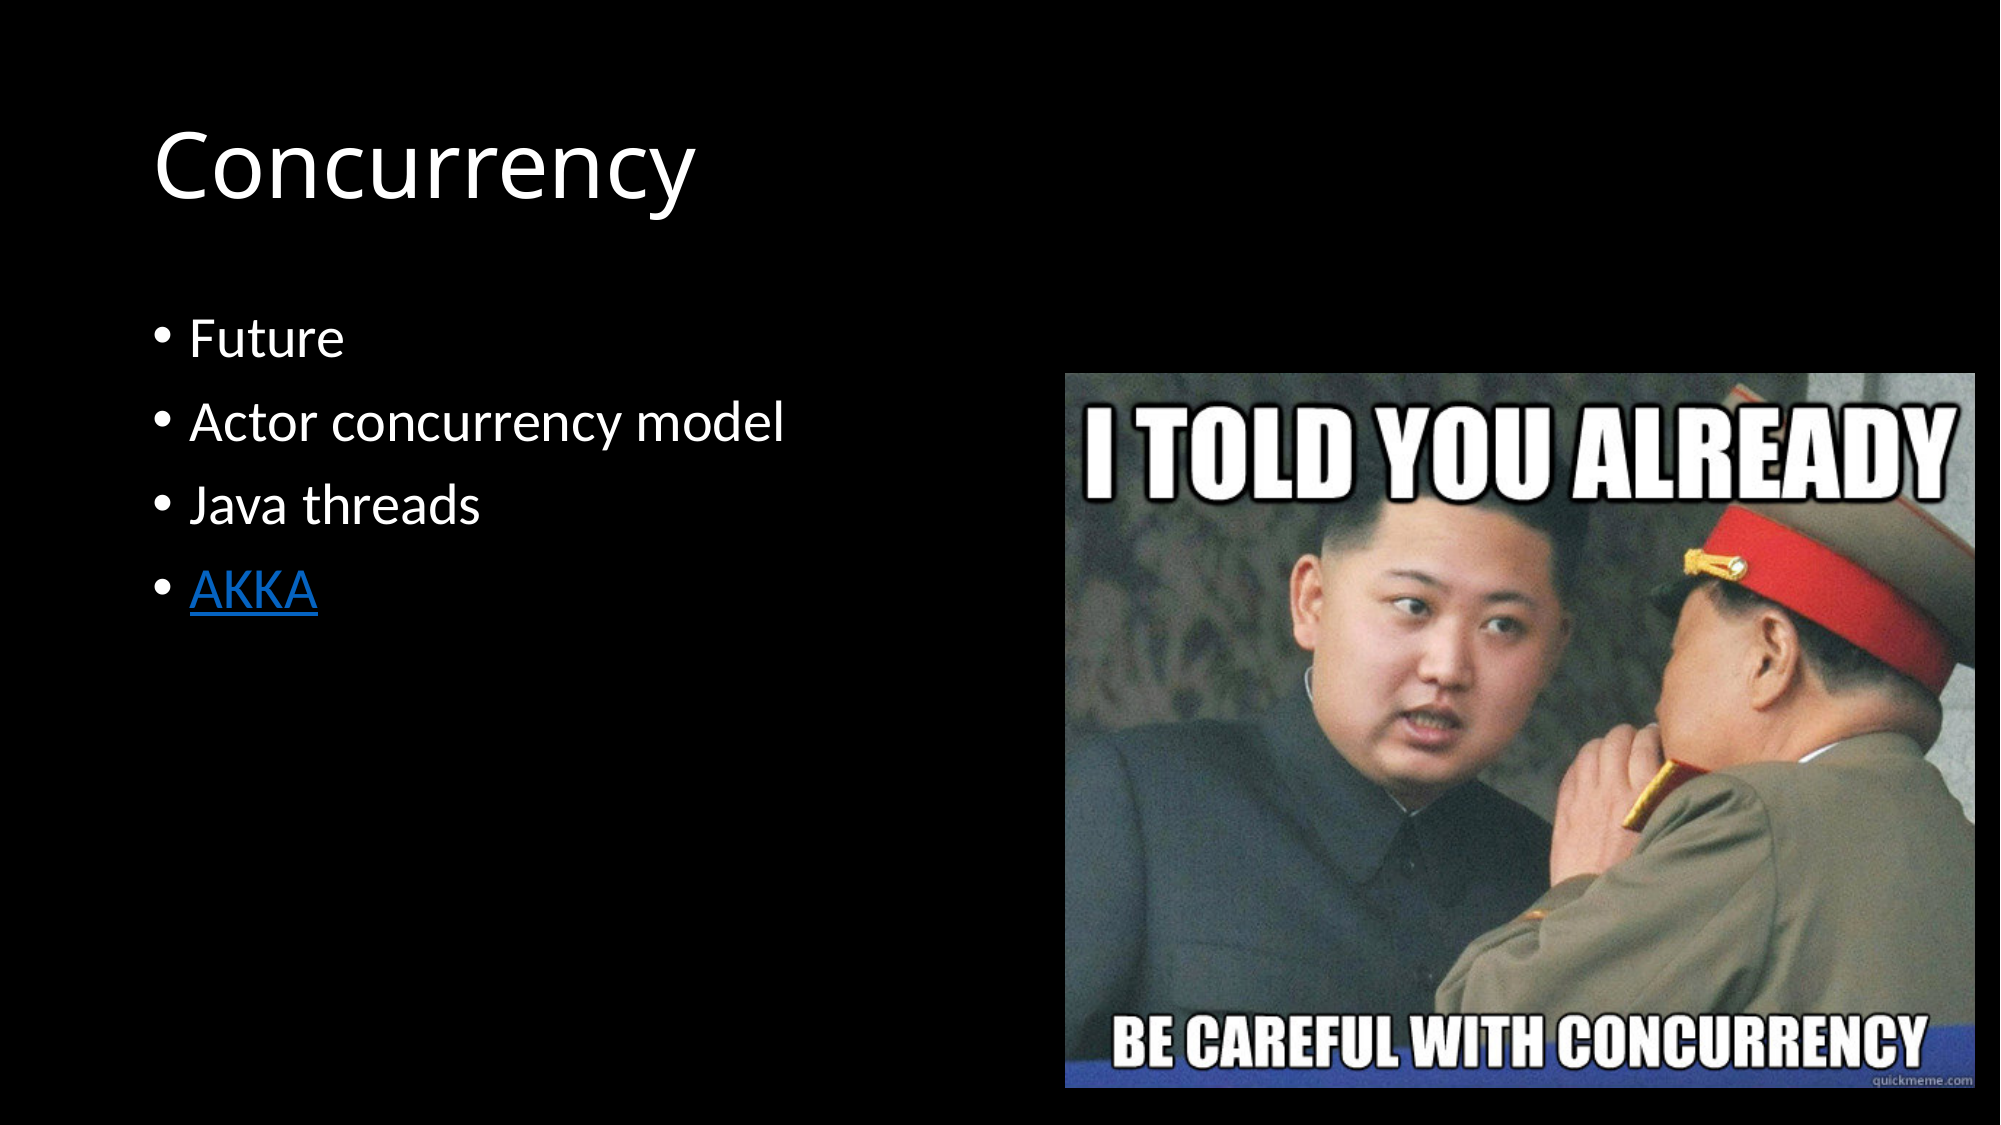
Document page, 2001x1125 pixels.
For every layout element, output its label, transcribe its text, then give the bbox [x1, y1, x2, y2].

picture [1065, 373, 1975, 1088]
title Concurrency [137, 59, 1863, 278]
list Future Actor concurrency model Java threads AKKA [137, 299, 1863, 1014]
